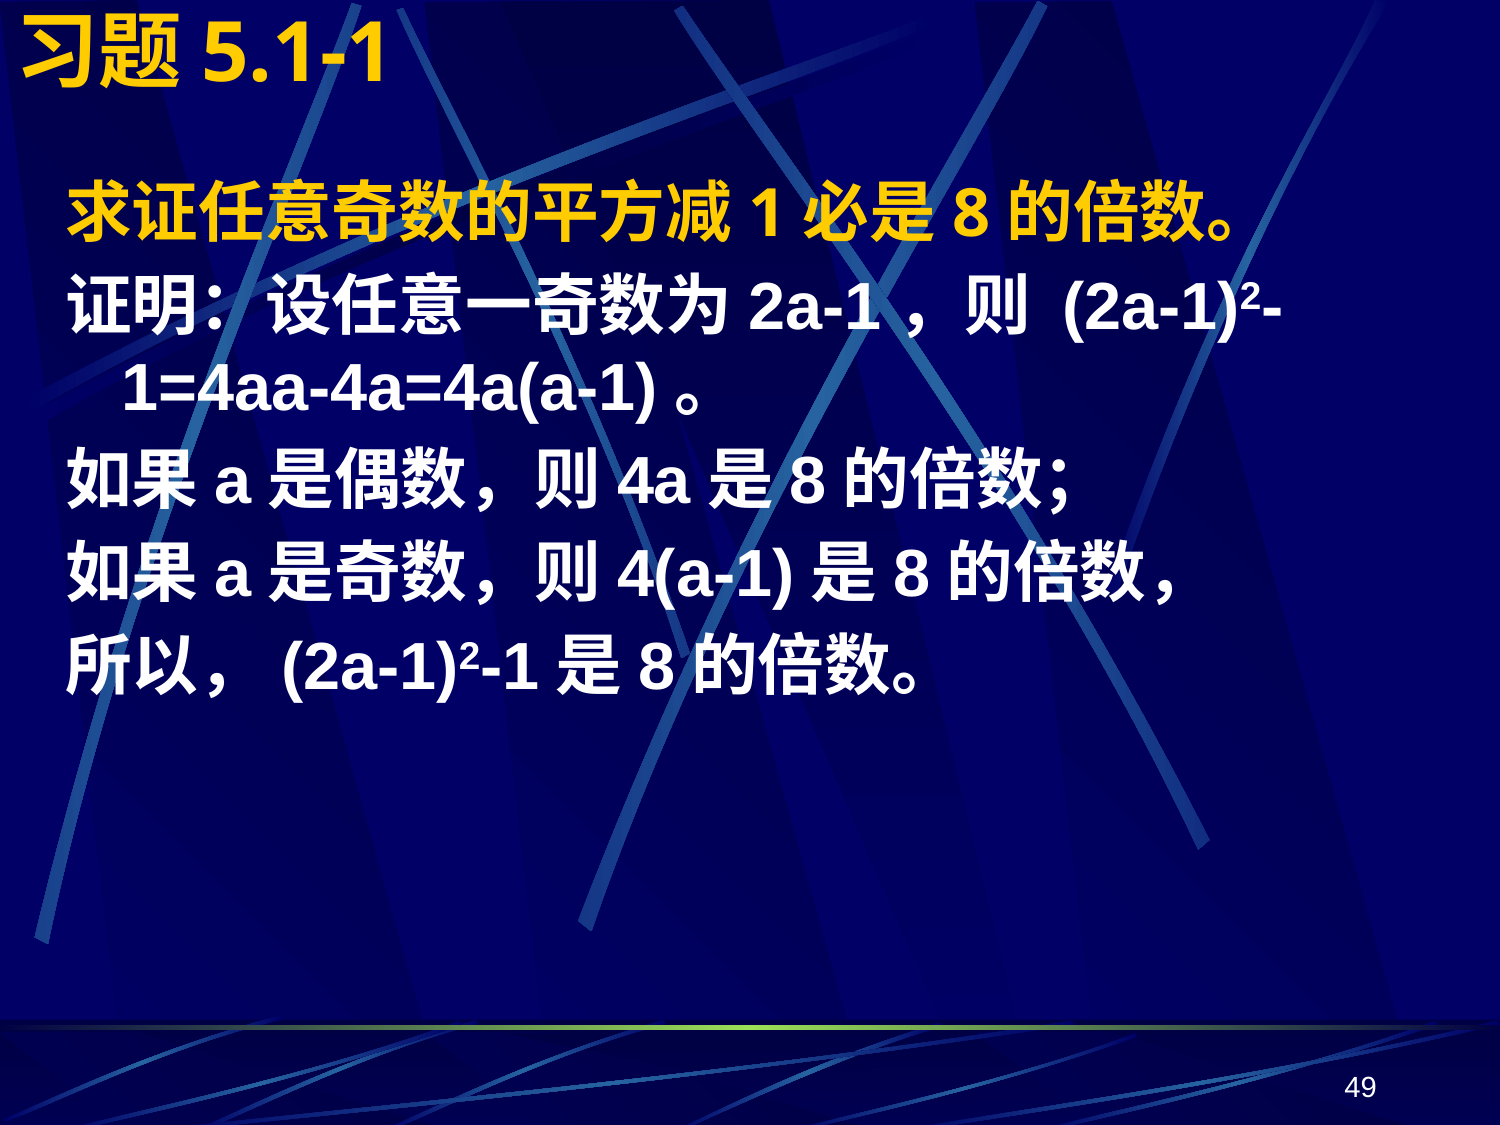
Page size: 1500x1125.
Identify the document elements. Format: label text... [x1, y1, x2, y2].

footer [516, 1035, 993, 1111]
list 求证任意奇数的平方减1必是8的倍数。 证明：设任意一奇数为2a-1，则 (2a-1)2-1=4aa-4a=4a(a-1)。 如果a是偶数，则4a是8的倍数； 如果a是奇数，则4(a-1)是8的倍数， 所以，(2a-1)2-1是8的倍数。 [50, 162, 1425, 813]
title 习题5.1-1 [0, 0, 1413, 107]
slide_number 49 [1079, 1035, 1393, 1111]
